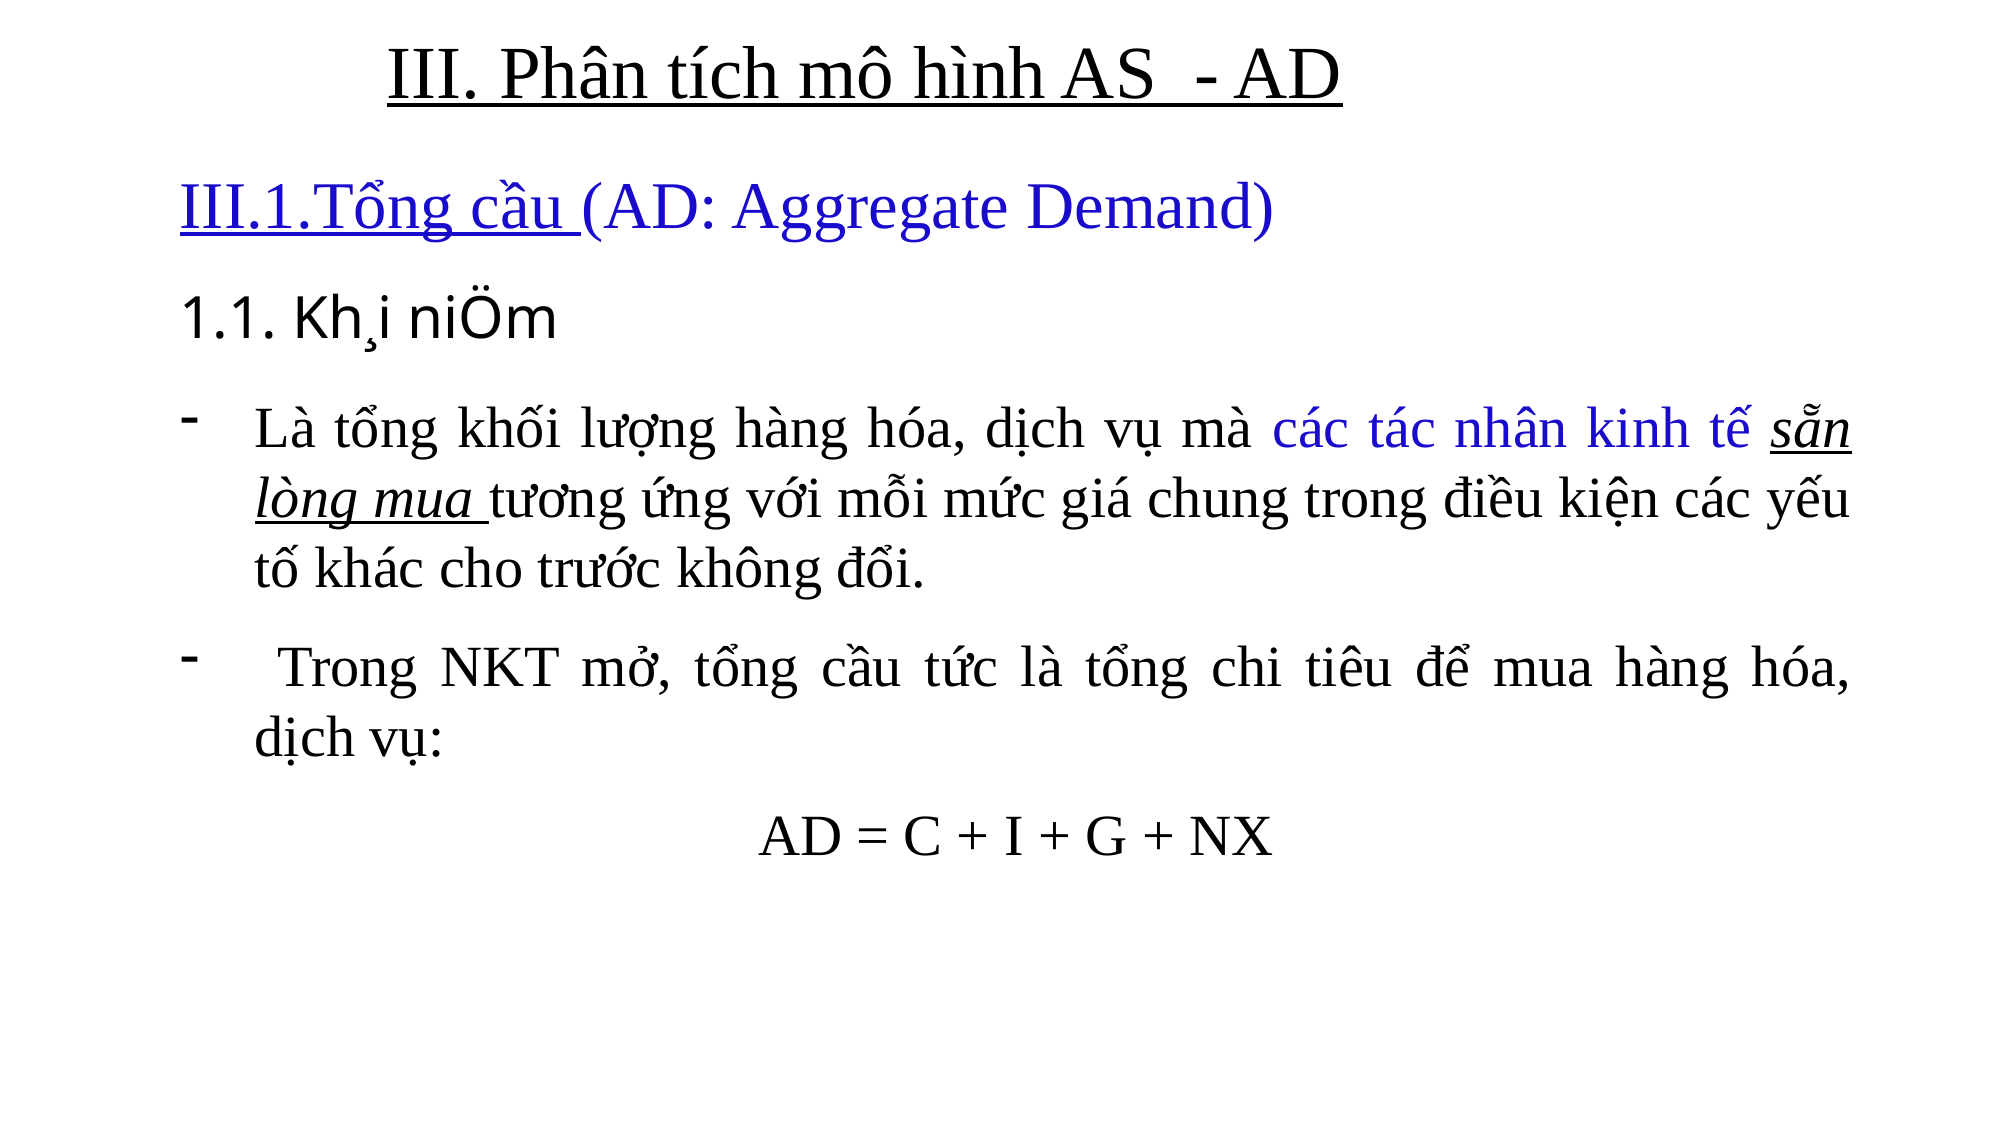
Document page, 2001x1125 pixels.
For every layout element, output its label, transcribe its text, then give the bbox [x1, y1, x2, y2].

text_box III.1.Tổng cầu (AD: Aggregate Demand) [165, 154, 1615, 250]
text_box III. Phân tích mô hình AS - AD [371, 16, 1660, 122]
text_box Là tổng khối lượng hàng hóa, dịch vụ mà các tác nhân kinh tế sẵn lòng mua tương ứng với mỗi mức giá chung trong điều kiện các yếu tố khác cho trước không đổi. Trong NKT mở, tổng cầu tức là tổng chi tiêu để mua hàng hóa, dịch vụ: AD = C + I + G + NX [165, 381, 1867, 875]
text_box 1.1. Kh¸i niÖm [164, 273, 1503, 358]
